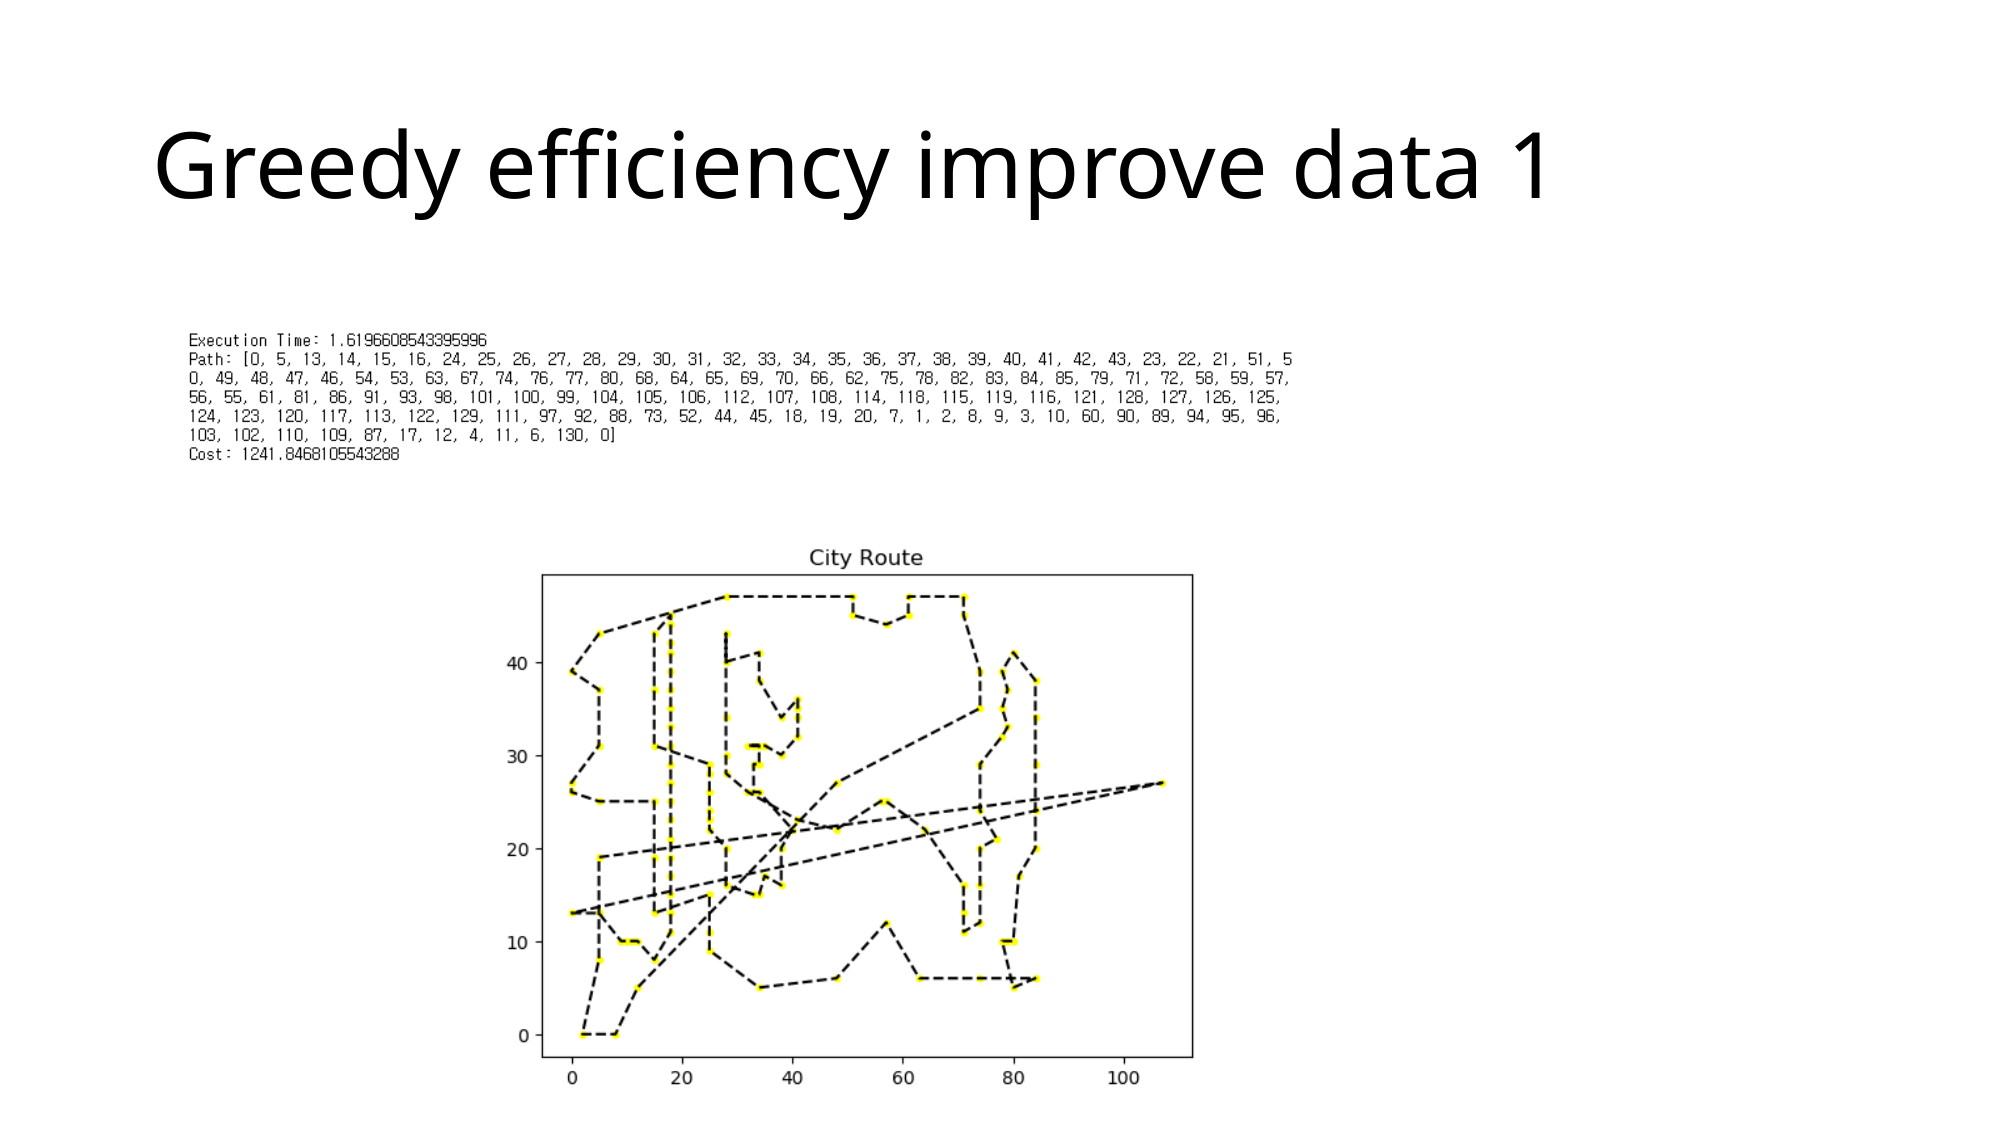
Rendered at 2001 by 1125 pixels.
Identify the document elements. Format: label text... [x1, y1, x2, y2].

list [0, 326, 1324, 474]
picture [437, 501, 1276, 1125]
title Greedy efficiency improve data 1 [137, 59, 1863, 278]
